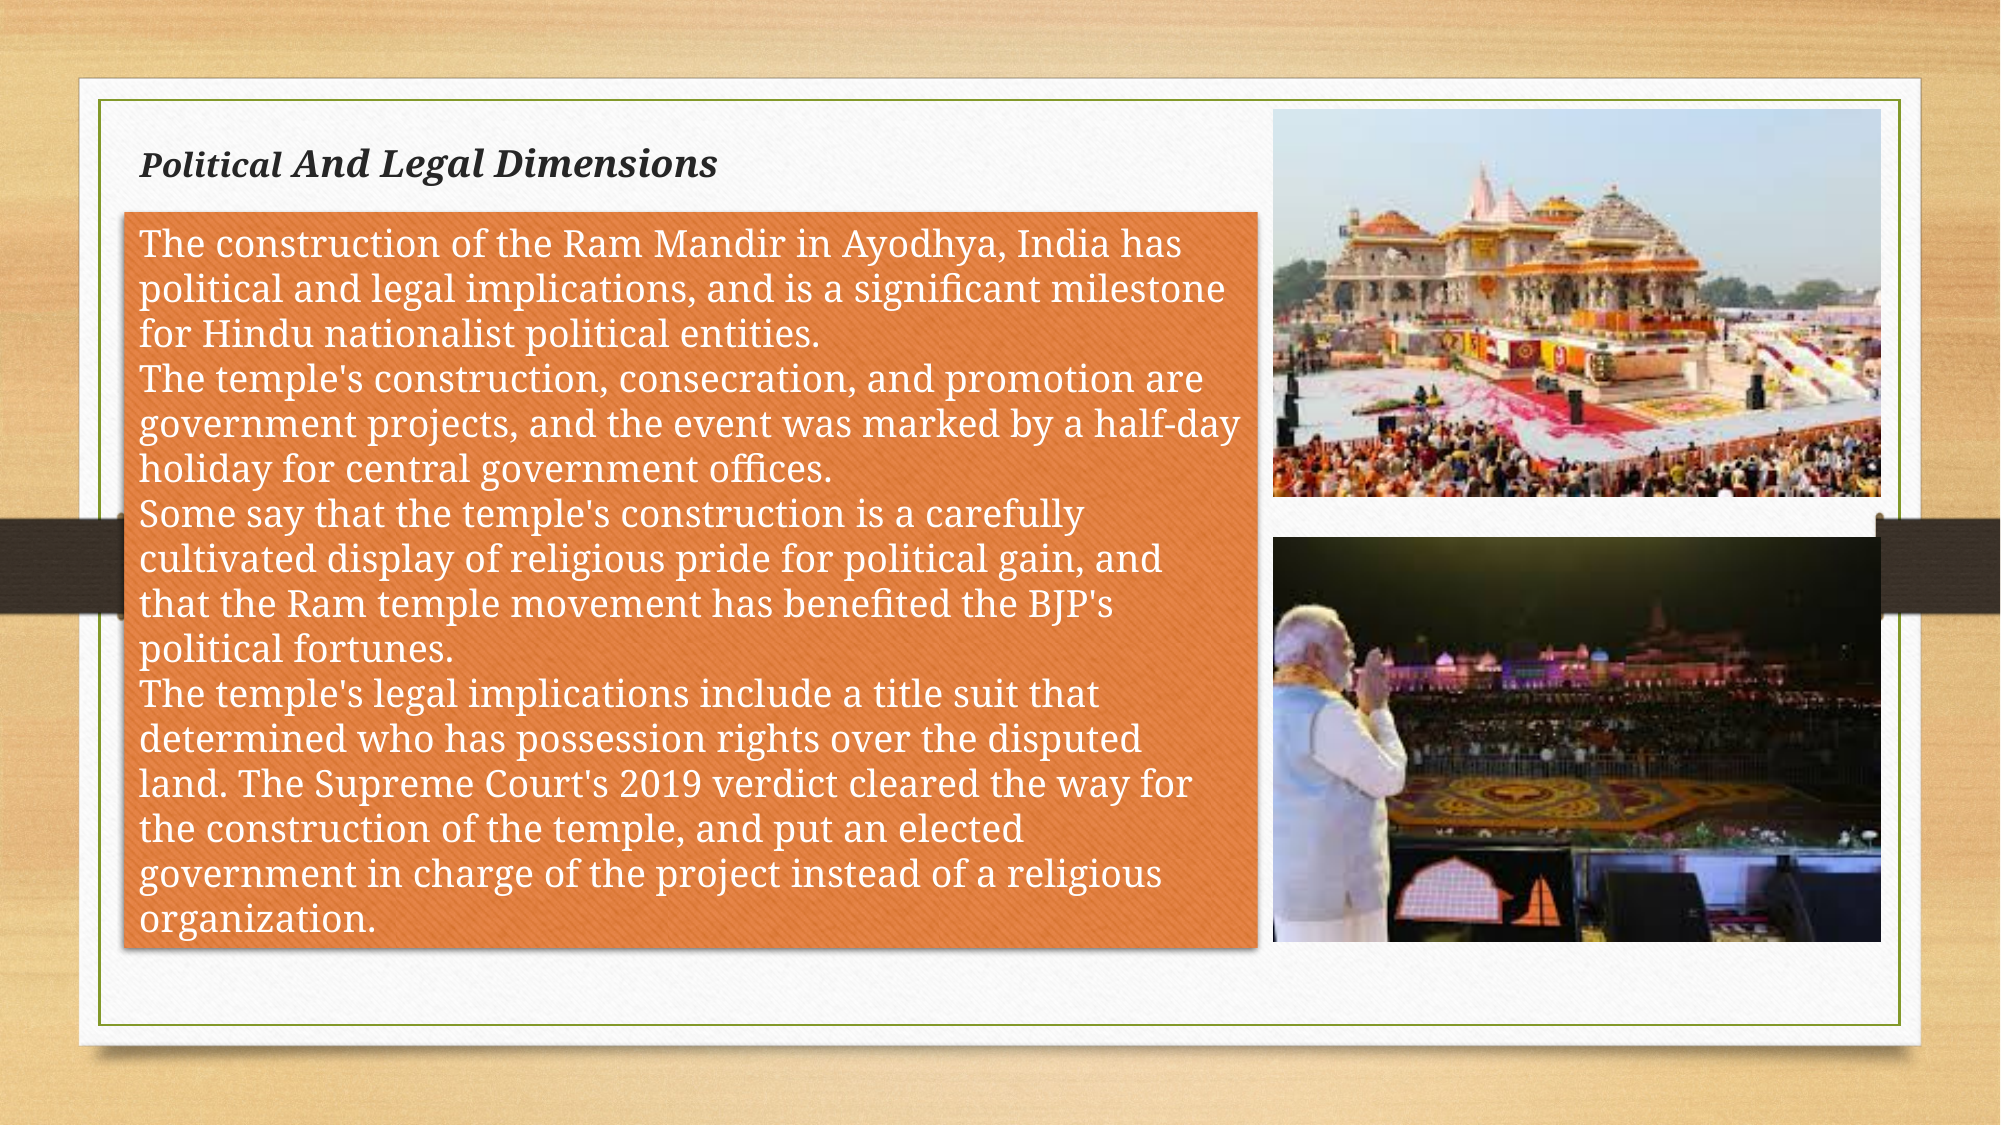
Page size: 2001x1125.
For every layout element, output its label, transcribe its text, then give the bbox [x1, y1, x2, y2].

text_box The construction of the Ram Mandir in Ayodhya, India has political and legal implications, and is a significant milestone for Hindu nationalist political entities. The temple's construction, consecration, and promotion are government projects, and the event was marked by a half-day holiday for central government offices. Some say that the temple's construction is a carefully cultivated display of religious pride for political gain, and that the Ram temple movement has benefited the BJP's political fortunes. The temple's legal implications include a title suit that determined who has possession rights over the disputed land. The Supreme Court's 2019 verdict cleared the way for the construction of the temple, and put an elected government in charge of the project instead of a religious organization. [124, 212, 1258, 948]
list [1273, 109, 1881, 497]
title Political And Legal Dimensions [124, 109, 735, 211]
picture [0, 0, 2001, 1125]
